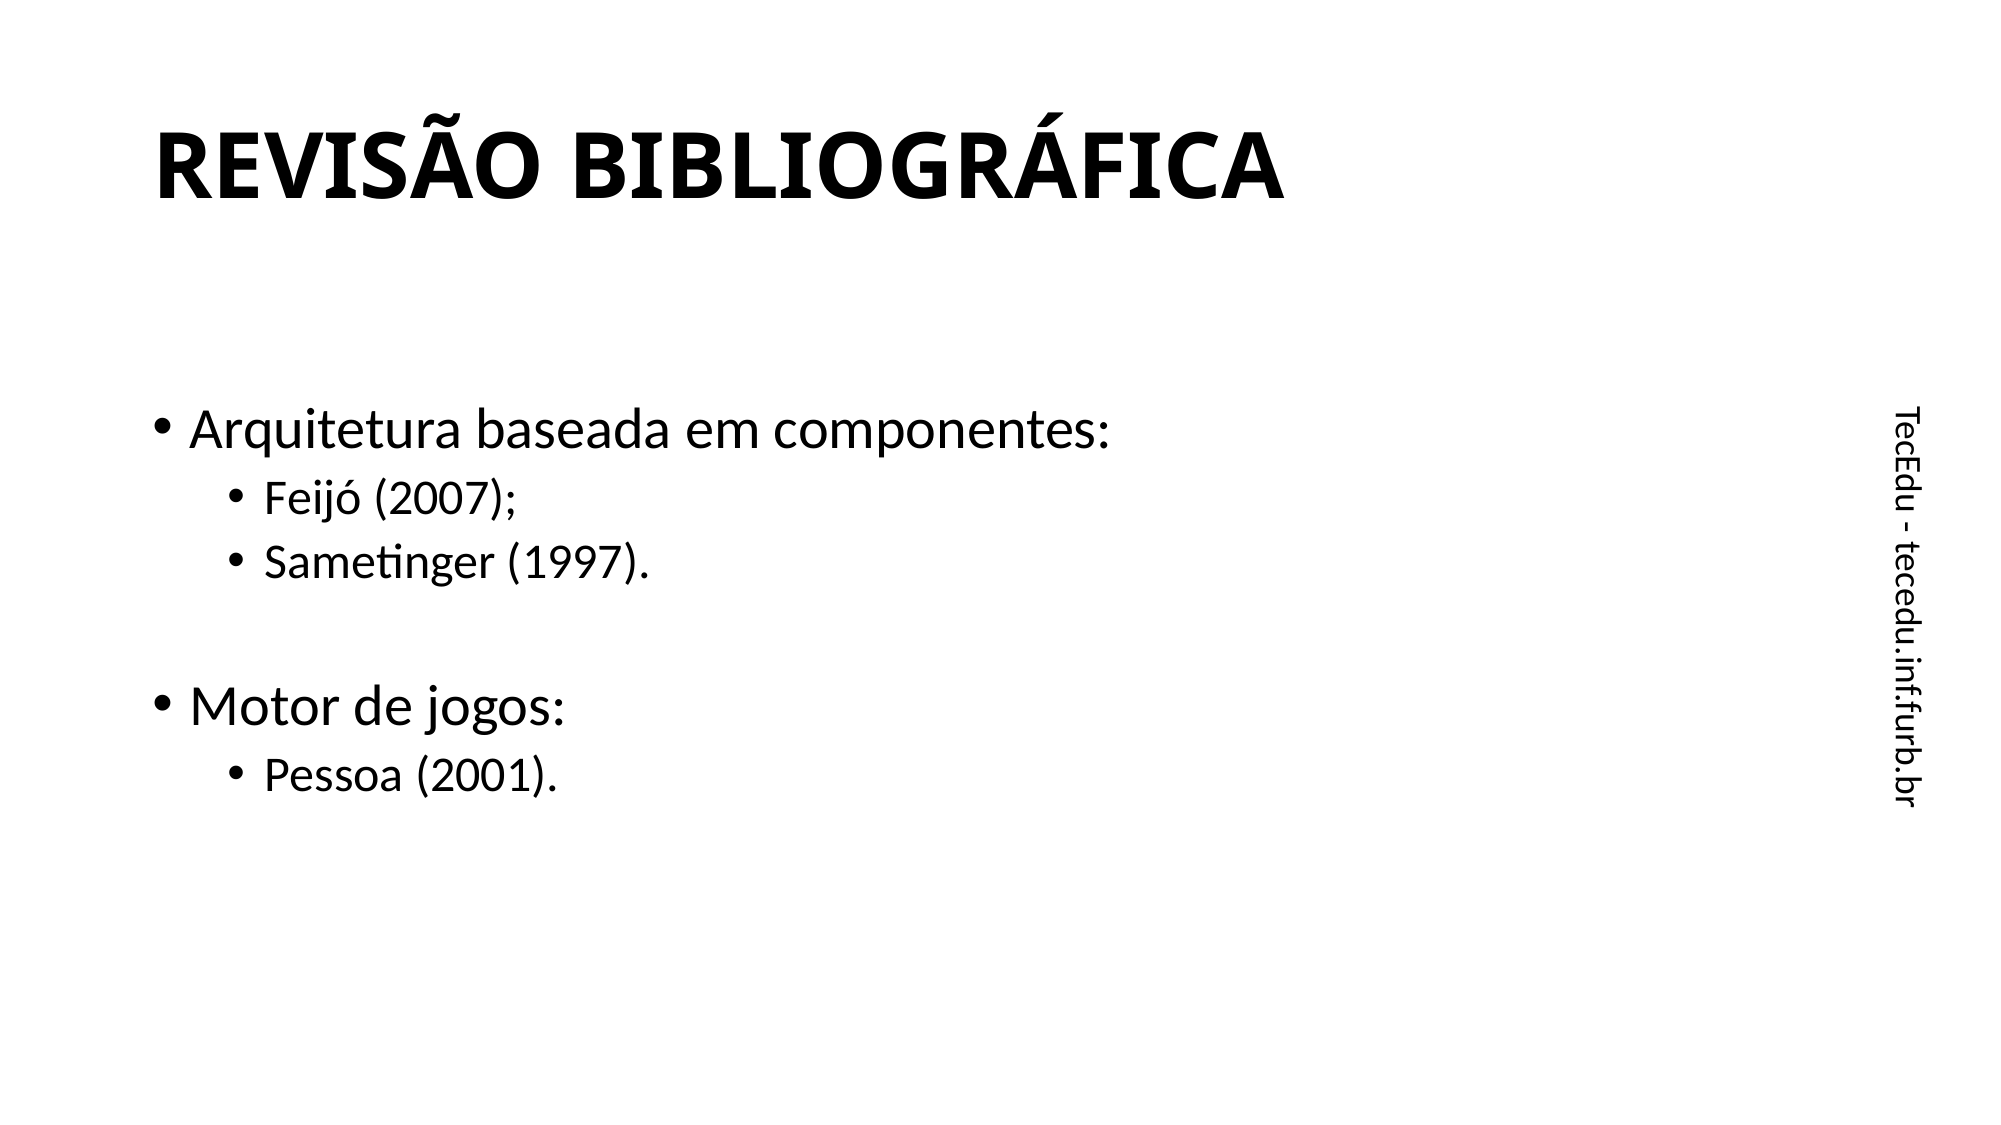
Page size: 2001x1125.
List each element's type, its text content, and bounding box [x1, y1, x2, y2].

title REVISÃO BIBLIOGRÁFICA [137, 59, 1863, 278]
list Arquitetura baseada em componentes: Feijó (2007); Sametinger (1997). Motor de jogos: Pessoa (2001). [137, 299, 1863, 1014]
